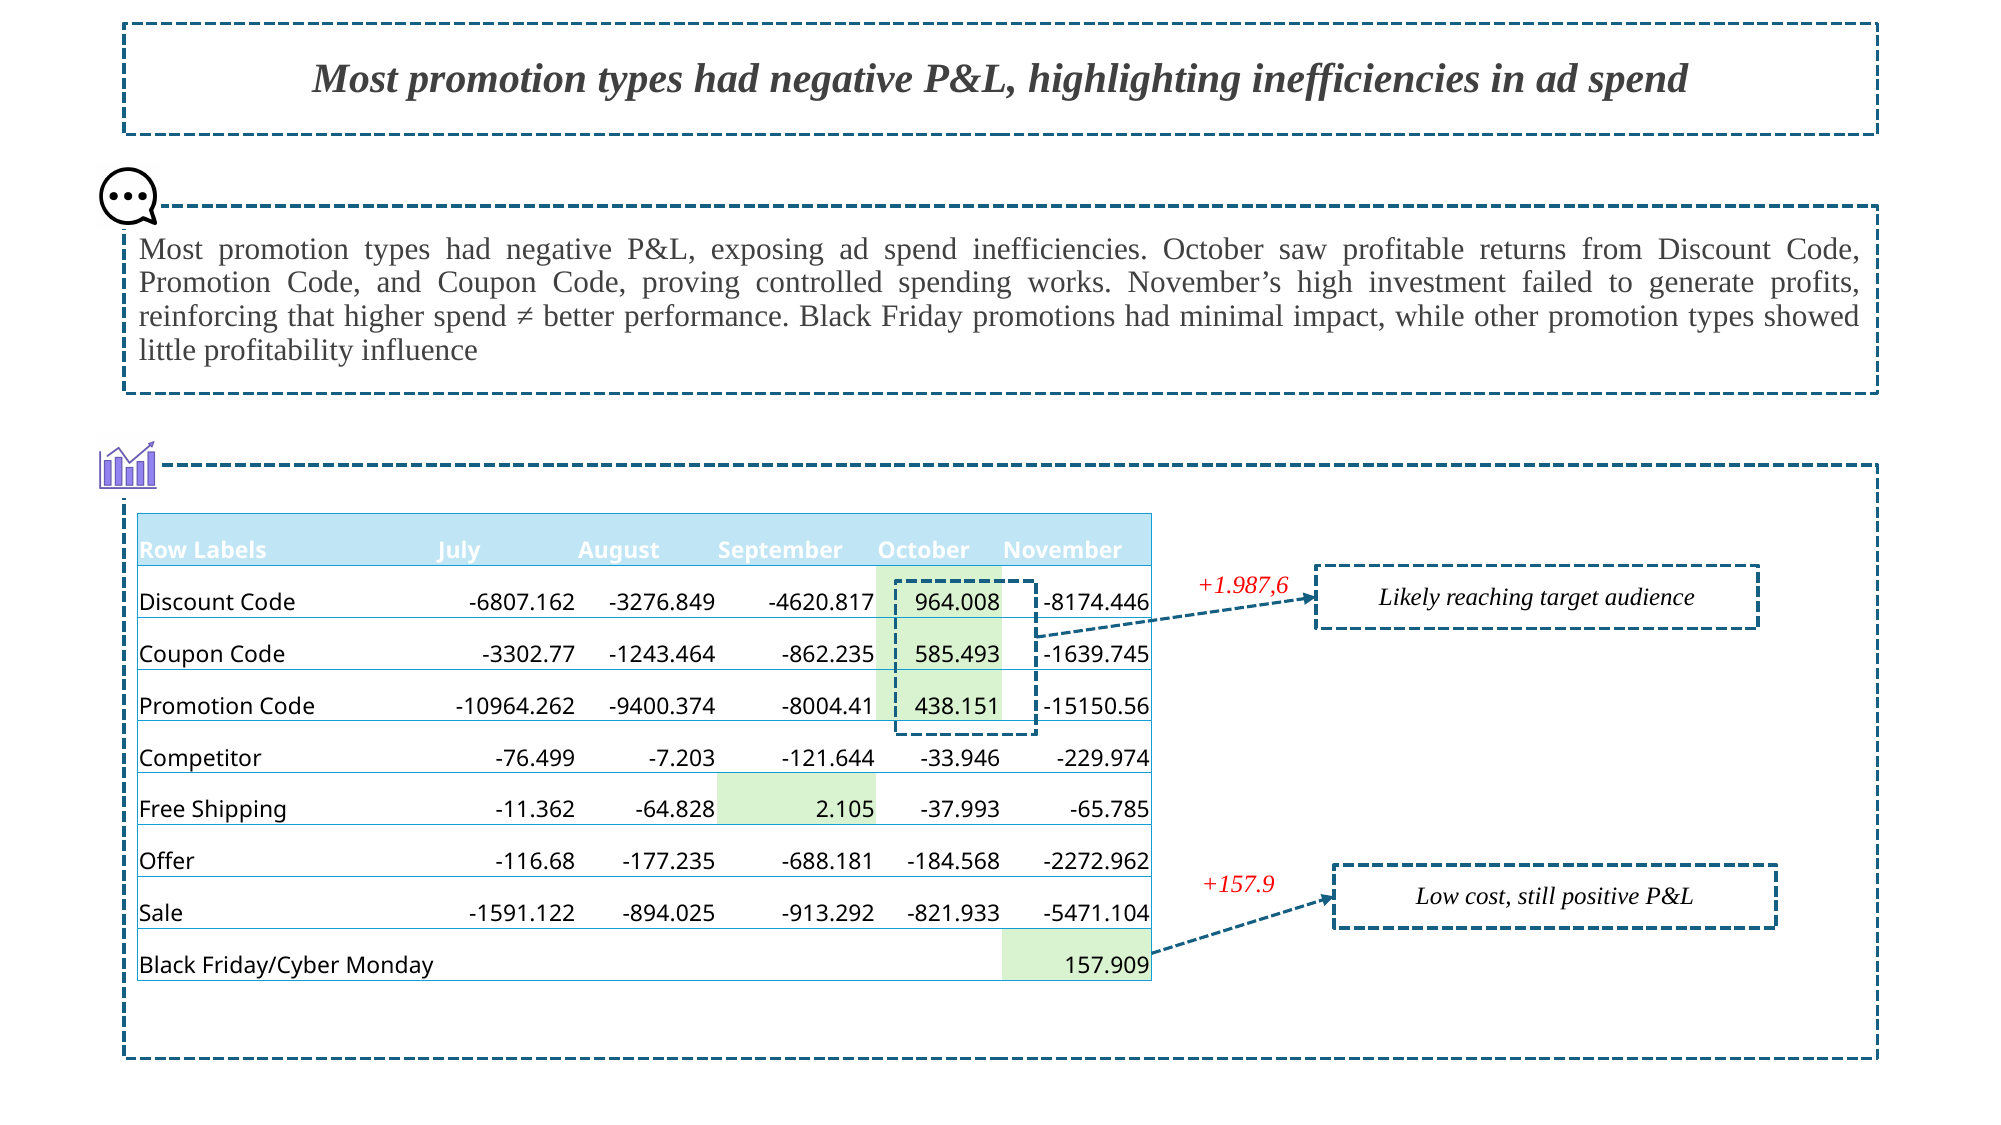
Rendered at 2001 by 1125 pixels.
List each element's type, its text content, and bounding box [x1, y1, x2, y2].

text_box Most promotion types had negative P&L, exposing ad spend inefficiencies. October saw profitable returns from Discount Code, Promotion Code, and Coupon Code, proving controlled spending works. November’s high investment failed to generate profits, reinforcing that higher spend ≠ better performance. Black Friday promotions had minimal impact, while other promotion types showed little profitability influence [123, 205, 1878, 394]
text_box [1035, 596, 1317, 638]
text_box [123, 464, 1878, 1059]
text_box [895, 581, 1037, 735]
picture [94, 431, 161, 498]
picture [94, 163, 161, 230]
text_box Most promotion types had negative P&L, highlighting inefficiencies in ad spend [123, 23, 1878, 135]
text_box +157.9 [1177, 856, 1299, 895]
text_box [1151, 895, 1335, 954]
